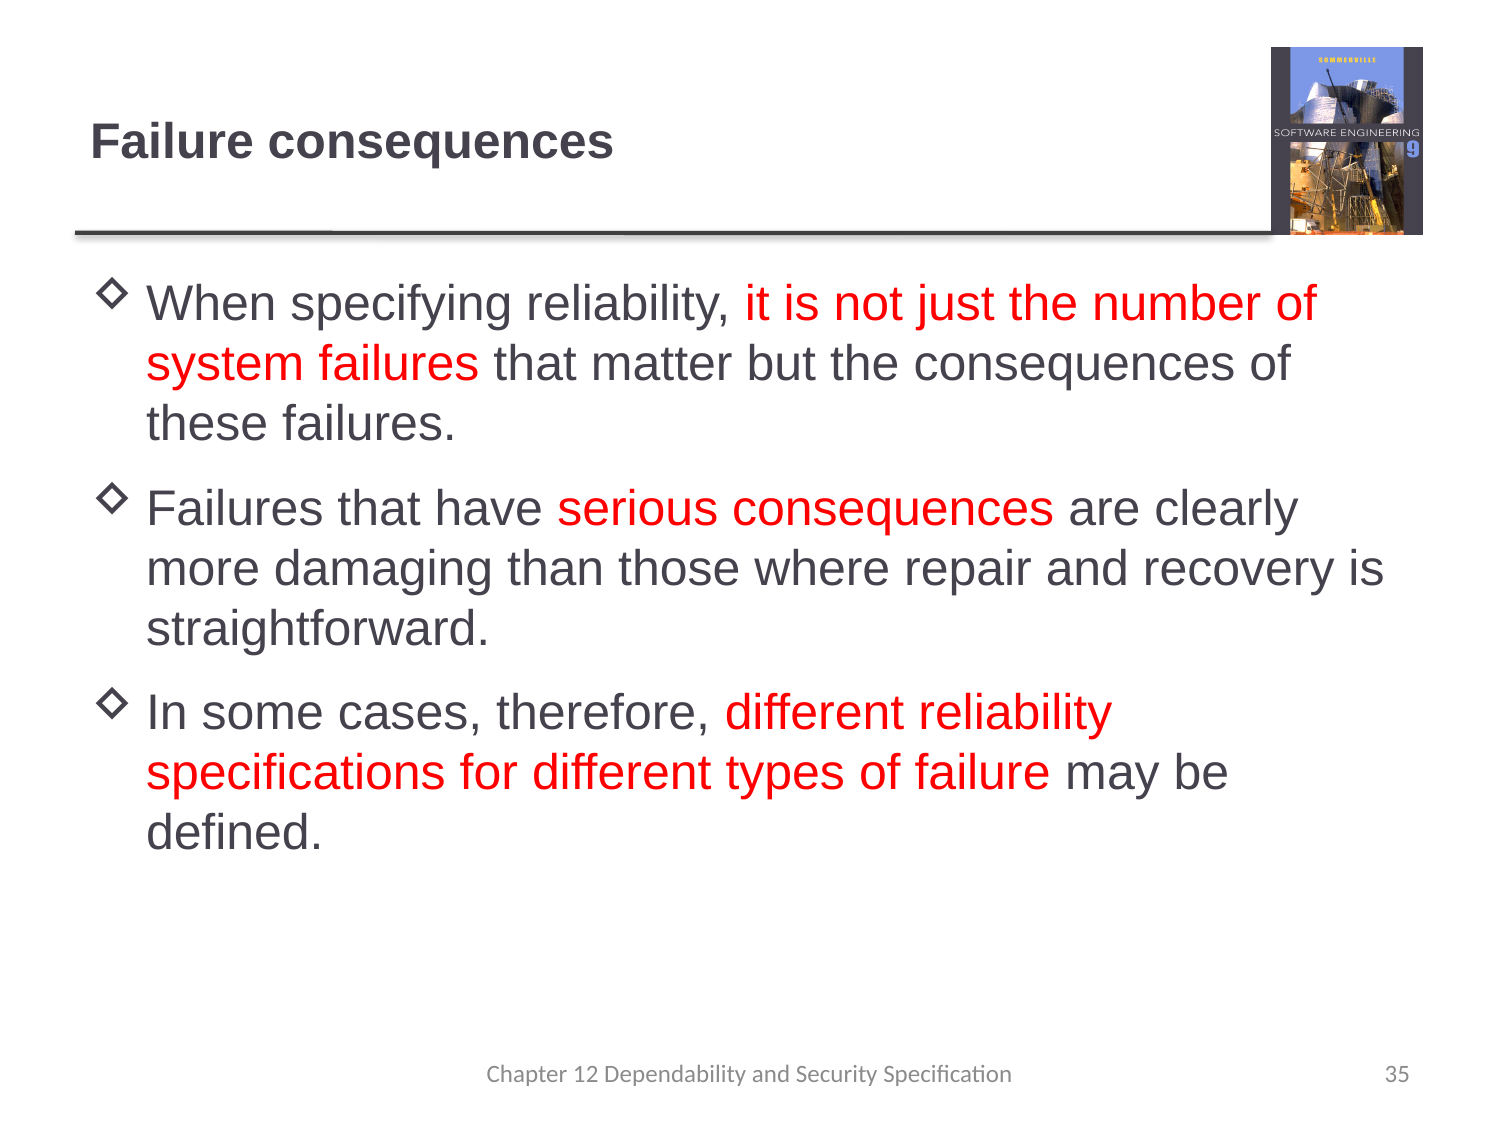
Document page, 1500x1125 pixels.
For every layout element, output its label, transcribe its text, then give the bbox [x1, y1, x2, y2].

slide_number 35 [1075, 1042, 1425, 1103]
footer Chapter 12 Dependability and Security Specification [425, 1042, 1075, 1103]
title Failure consequences [74, 44, 1272, 233]
list When specifying reliability, it is not just the number of system failures that matter but the consequences of these failures. Failures that have serious consequences are clearly more damaging than those where repair and recovery is straightforward. In some cases, therefore, different reliability specifications for different types of failure may be defined. [75, 262, 1425, 1005]
picture [1272, 47, 1423, 235]
